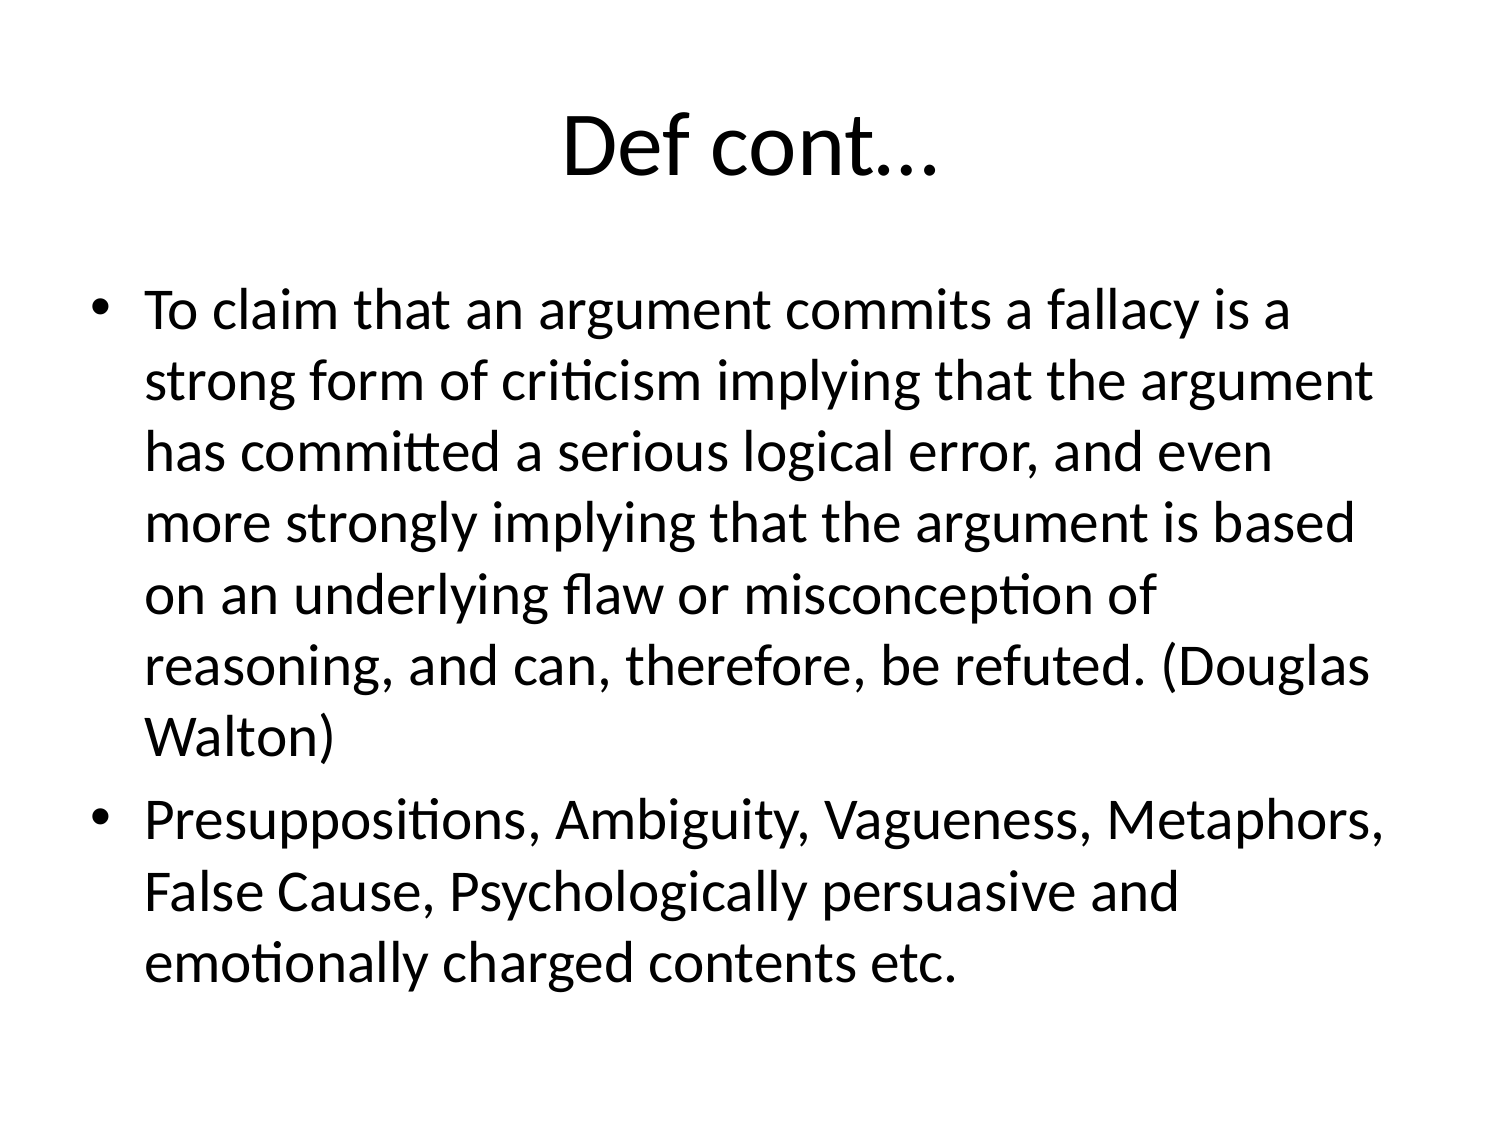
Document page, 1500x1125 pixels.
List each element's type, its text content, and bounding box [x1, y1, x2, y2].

title Def cont… [75, 45, 1425, 233]
list To claim that an argument commits a fallacy is a strong form of criticism implying that the argument has committed a serious logical error, and even more strongly implying that the argument is based on an underlying flaw or misconception of reasoning, and can, therefore, be refuted. (Douglas Walton) Presuppositions, Ambiguity, Vagueness, Metaphors, False Cause, Psychologically persuasive and emotionally charged contents etc. [75, 262, 1425, 1005]
